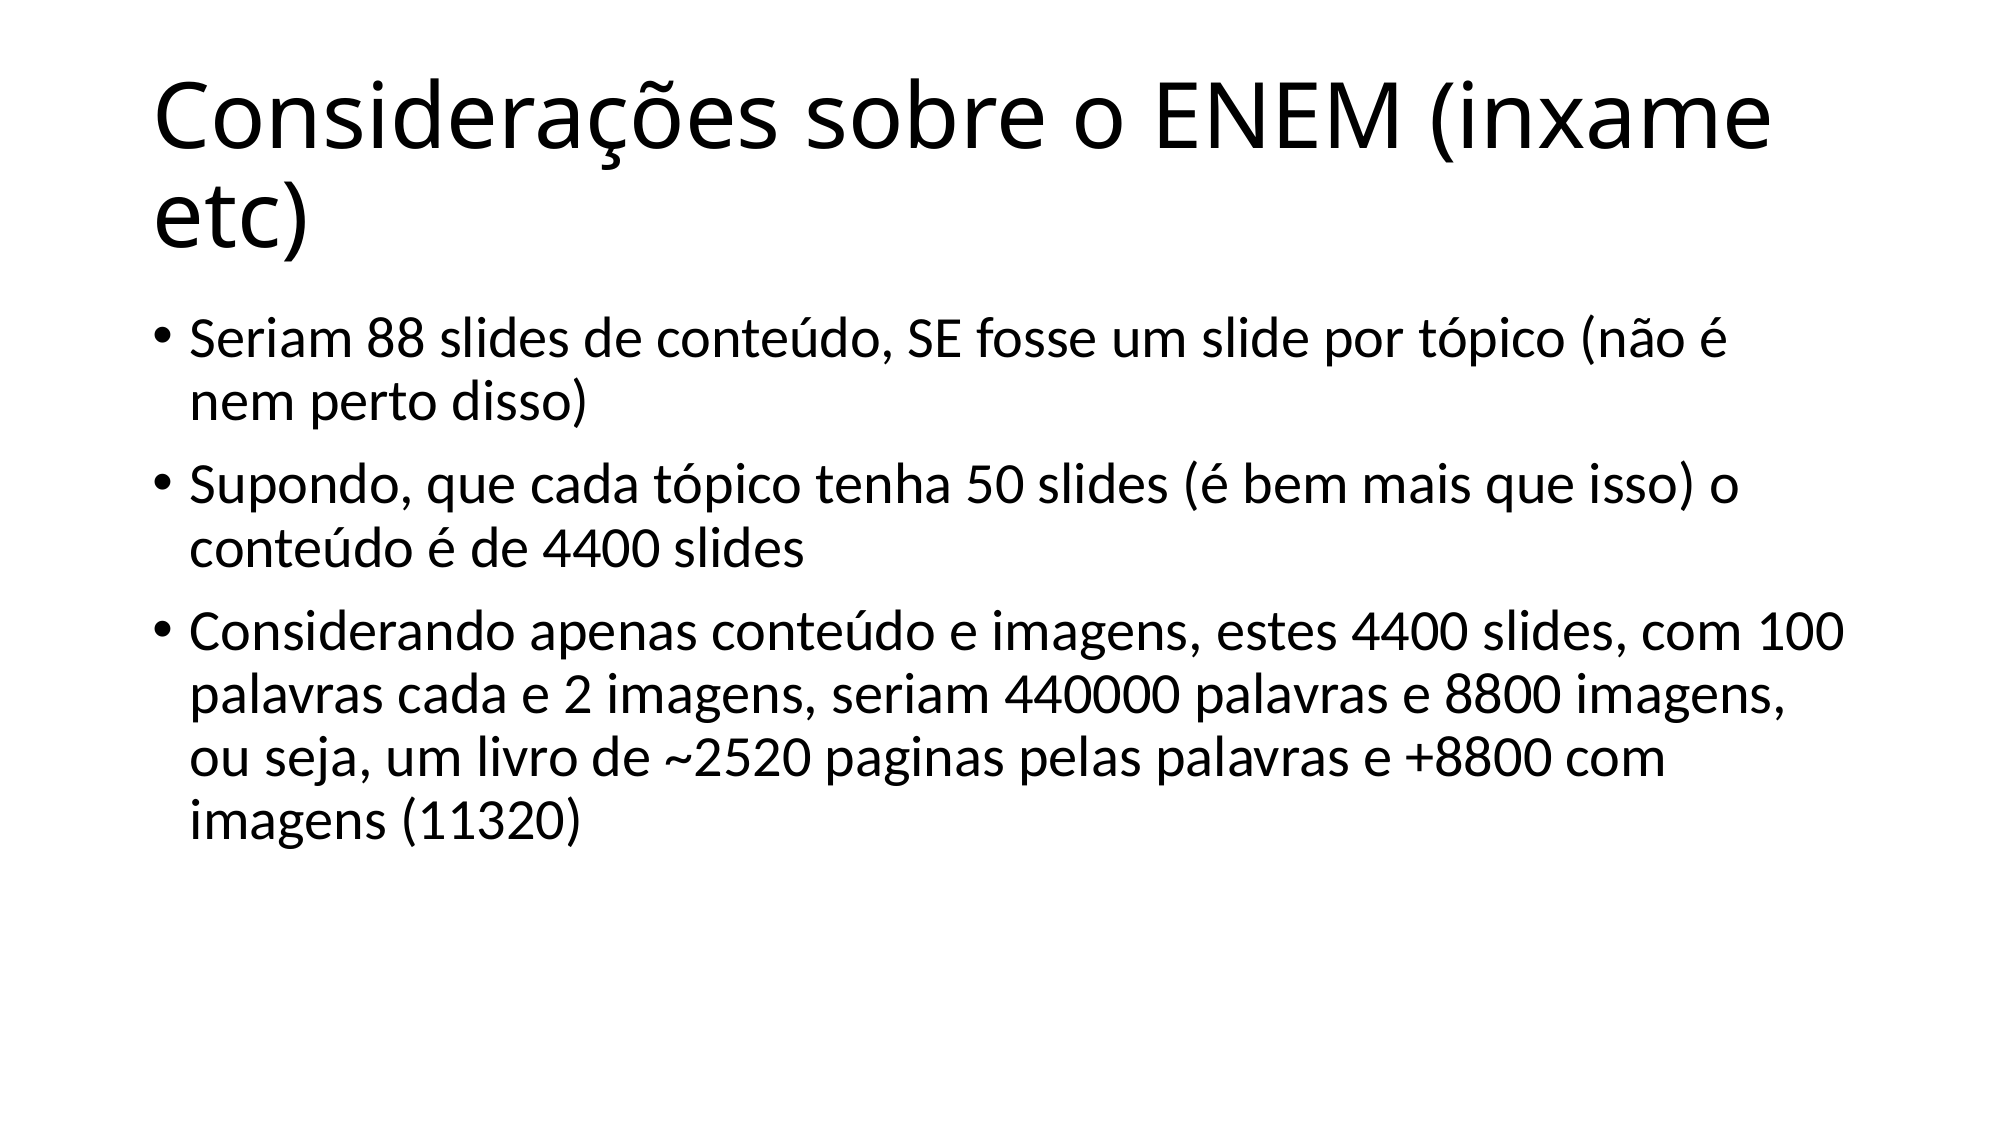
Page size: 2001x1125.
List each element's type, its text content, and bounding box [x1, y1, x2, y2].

title Considerações sobre o ENEM (inxame etc) [137, 59, 1863, 278]
list Seriam 88 slides de conteúdo, SE fosse um slide por tópico (não é nem perto disso) Supondo, que cada tópico tenha 50 slides (é bem mais que isso) o conteúdo é de 4400 slides Considerando apenas conteúdo e imagens, estes 4400 slides, com 100 palavras cada e 2 imagens, seriam 440000 palavras e 8800 imagens, ou seja, um livro de ~2520 paginas pelas palavras e +8800 com imagens (11320) [137, 299, 1863, 1014]
